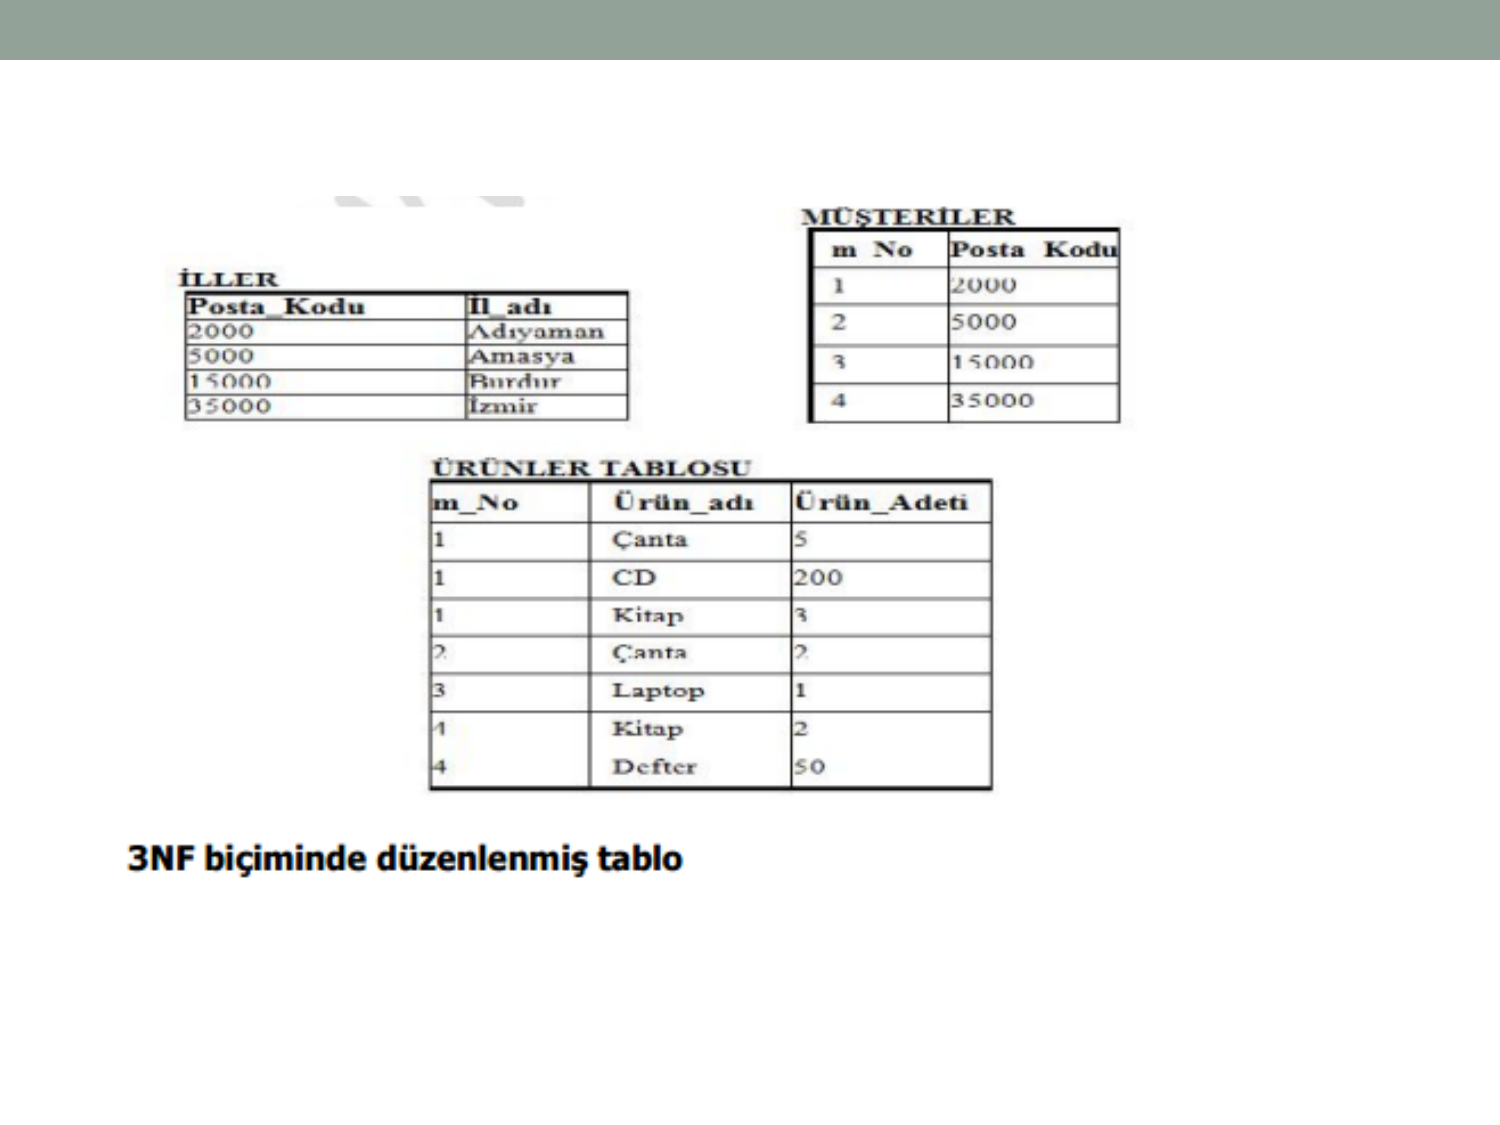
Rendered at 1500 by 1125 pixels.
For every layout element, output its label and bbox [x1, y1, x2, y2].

picture [123, 196, 1221, 929]
